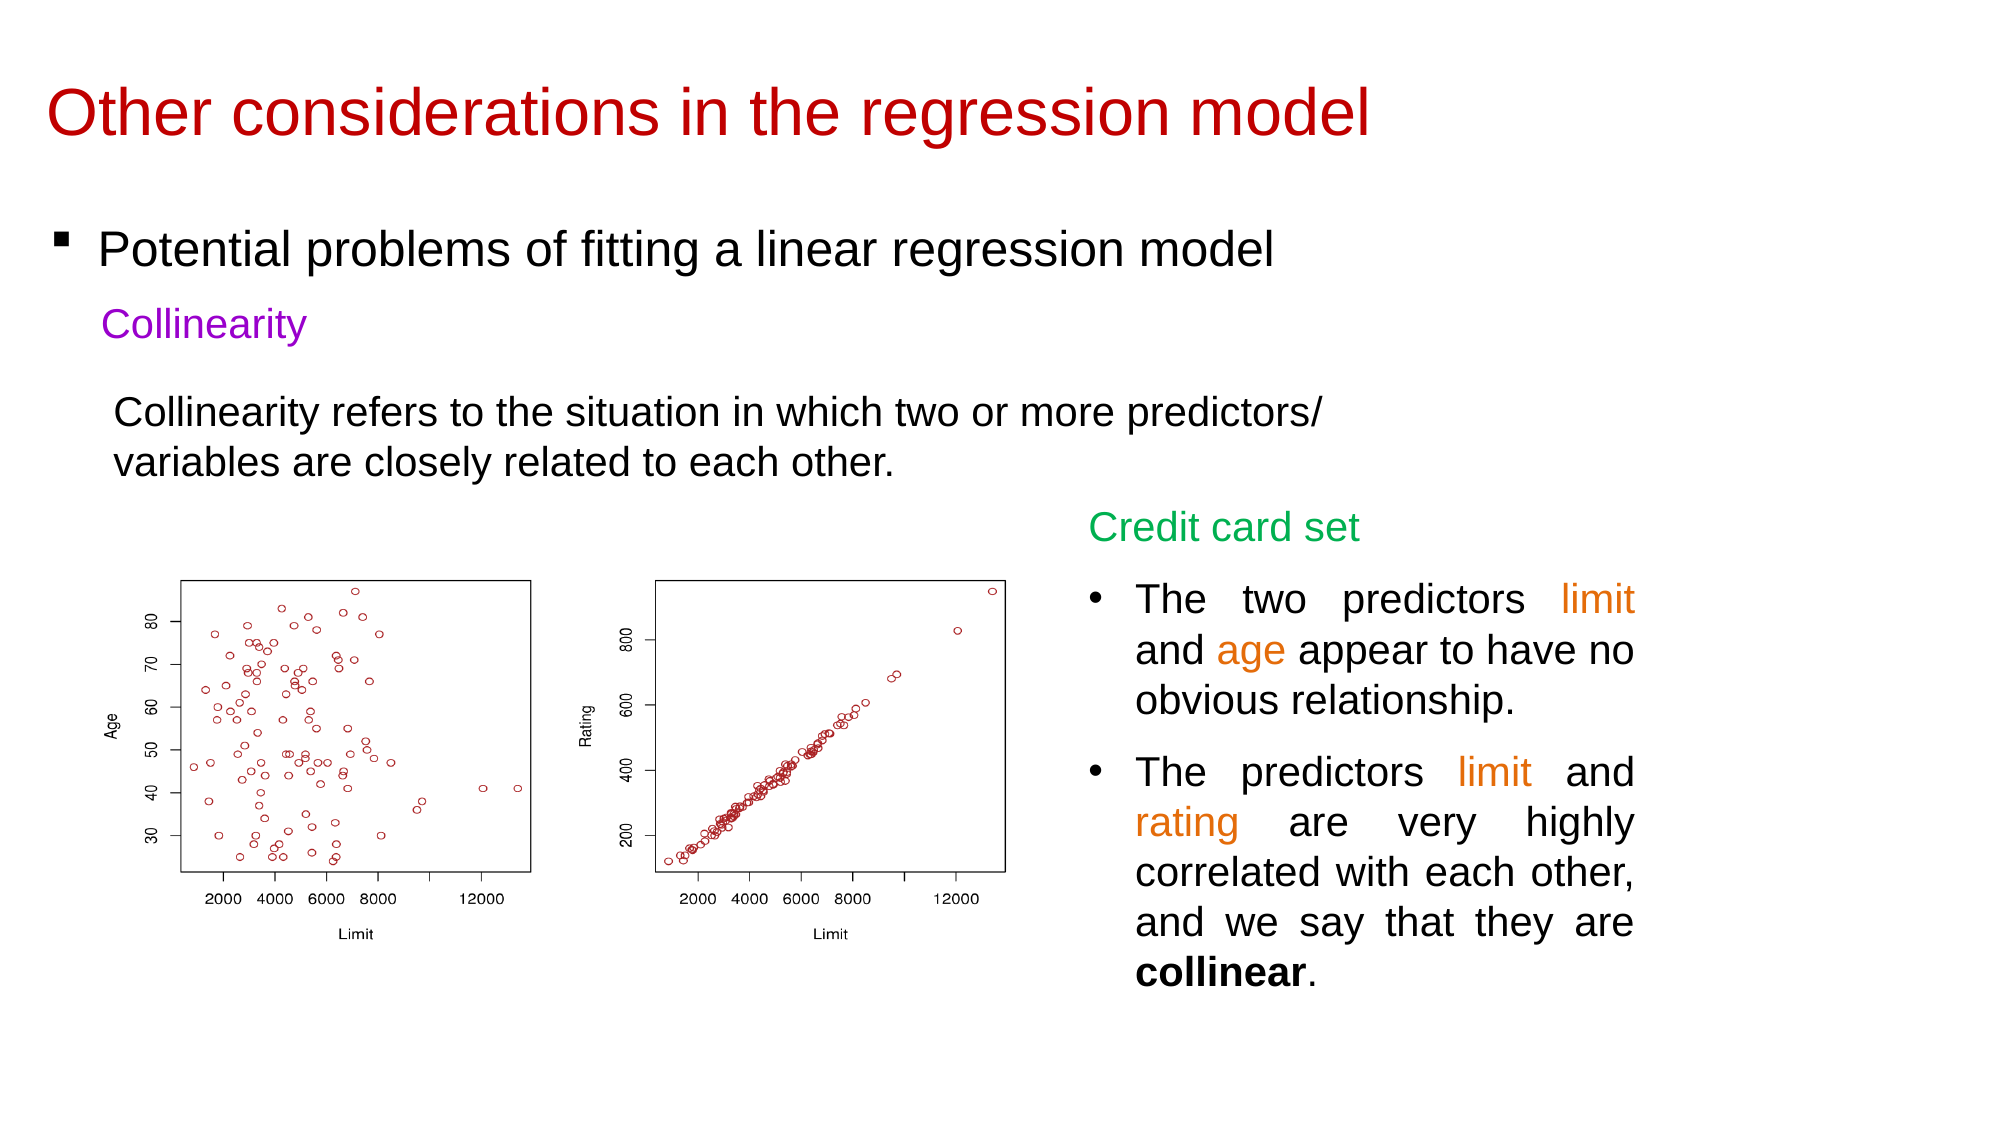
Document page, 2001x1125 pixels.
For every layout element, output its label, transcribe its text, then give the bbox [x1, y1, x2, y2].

text_box Collinearity [86, 289, 1012, 355]
picture [98, 508, 1049, 963]
text_box Other considerations in the regression model [31, 61, 1875, 237]
text_box Credit card set The two predictors limit and age appear to have no obvious relationship. The predictors limit and rating are very highly correlated with each other, and we say that they are collinear. [1073, 492, 1650, 1003]
text_box Potential problems of fitting a linear regression model [36, 208, 1474, 284]
text_box Collinearity refers to the situation in which two or more predictors/ variables are closely related to each other. [98, 377, 1412, 493]
